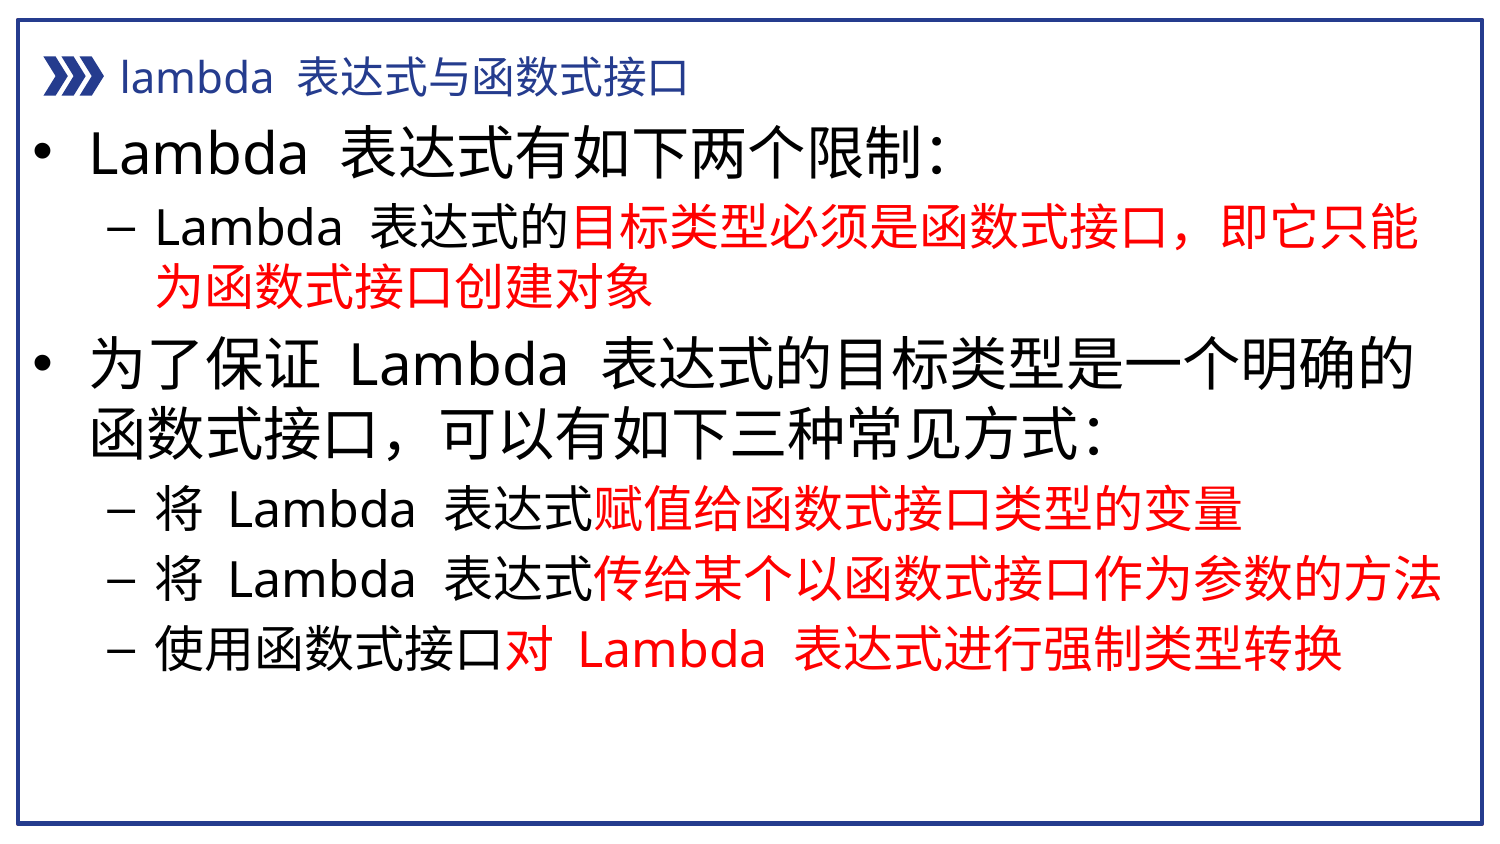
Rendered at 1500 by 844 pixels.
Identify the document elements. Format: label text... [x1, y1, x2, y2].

text_box Lambda 表达式有如下两个限制： Lambda 表达式的目标类型必须是函数式接口，即它只能为函数式接口创建对象 为了保证 Lambda 表达式的目标类型是一个明确的函数式接口，可以有如下三种常见方式： 将 Lambda 表达式赋值给函数式接口类型的变量 将 Lambda 表达式传给某个以函数式接口作为参数的方法 使用函数式接口对 Lambda 表达式进行强制类型转换 [17, 108, 1483, 824]
text_box [16, 18, 1484, 826]
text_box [43, 41, 701, 111]
